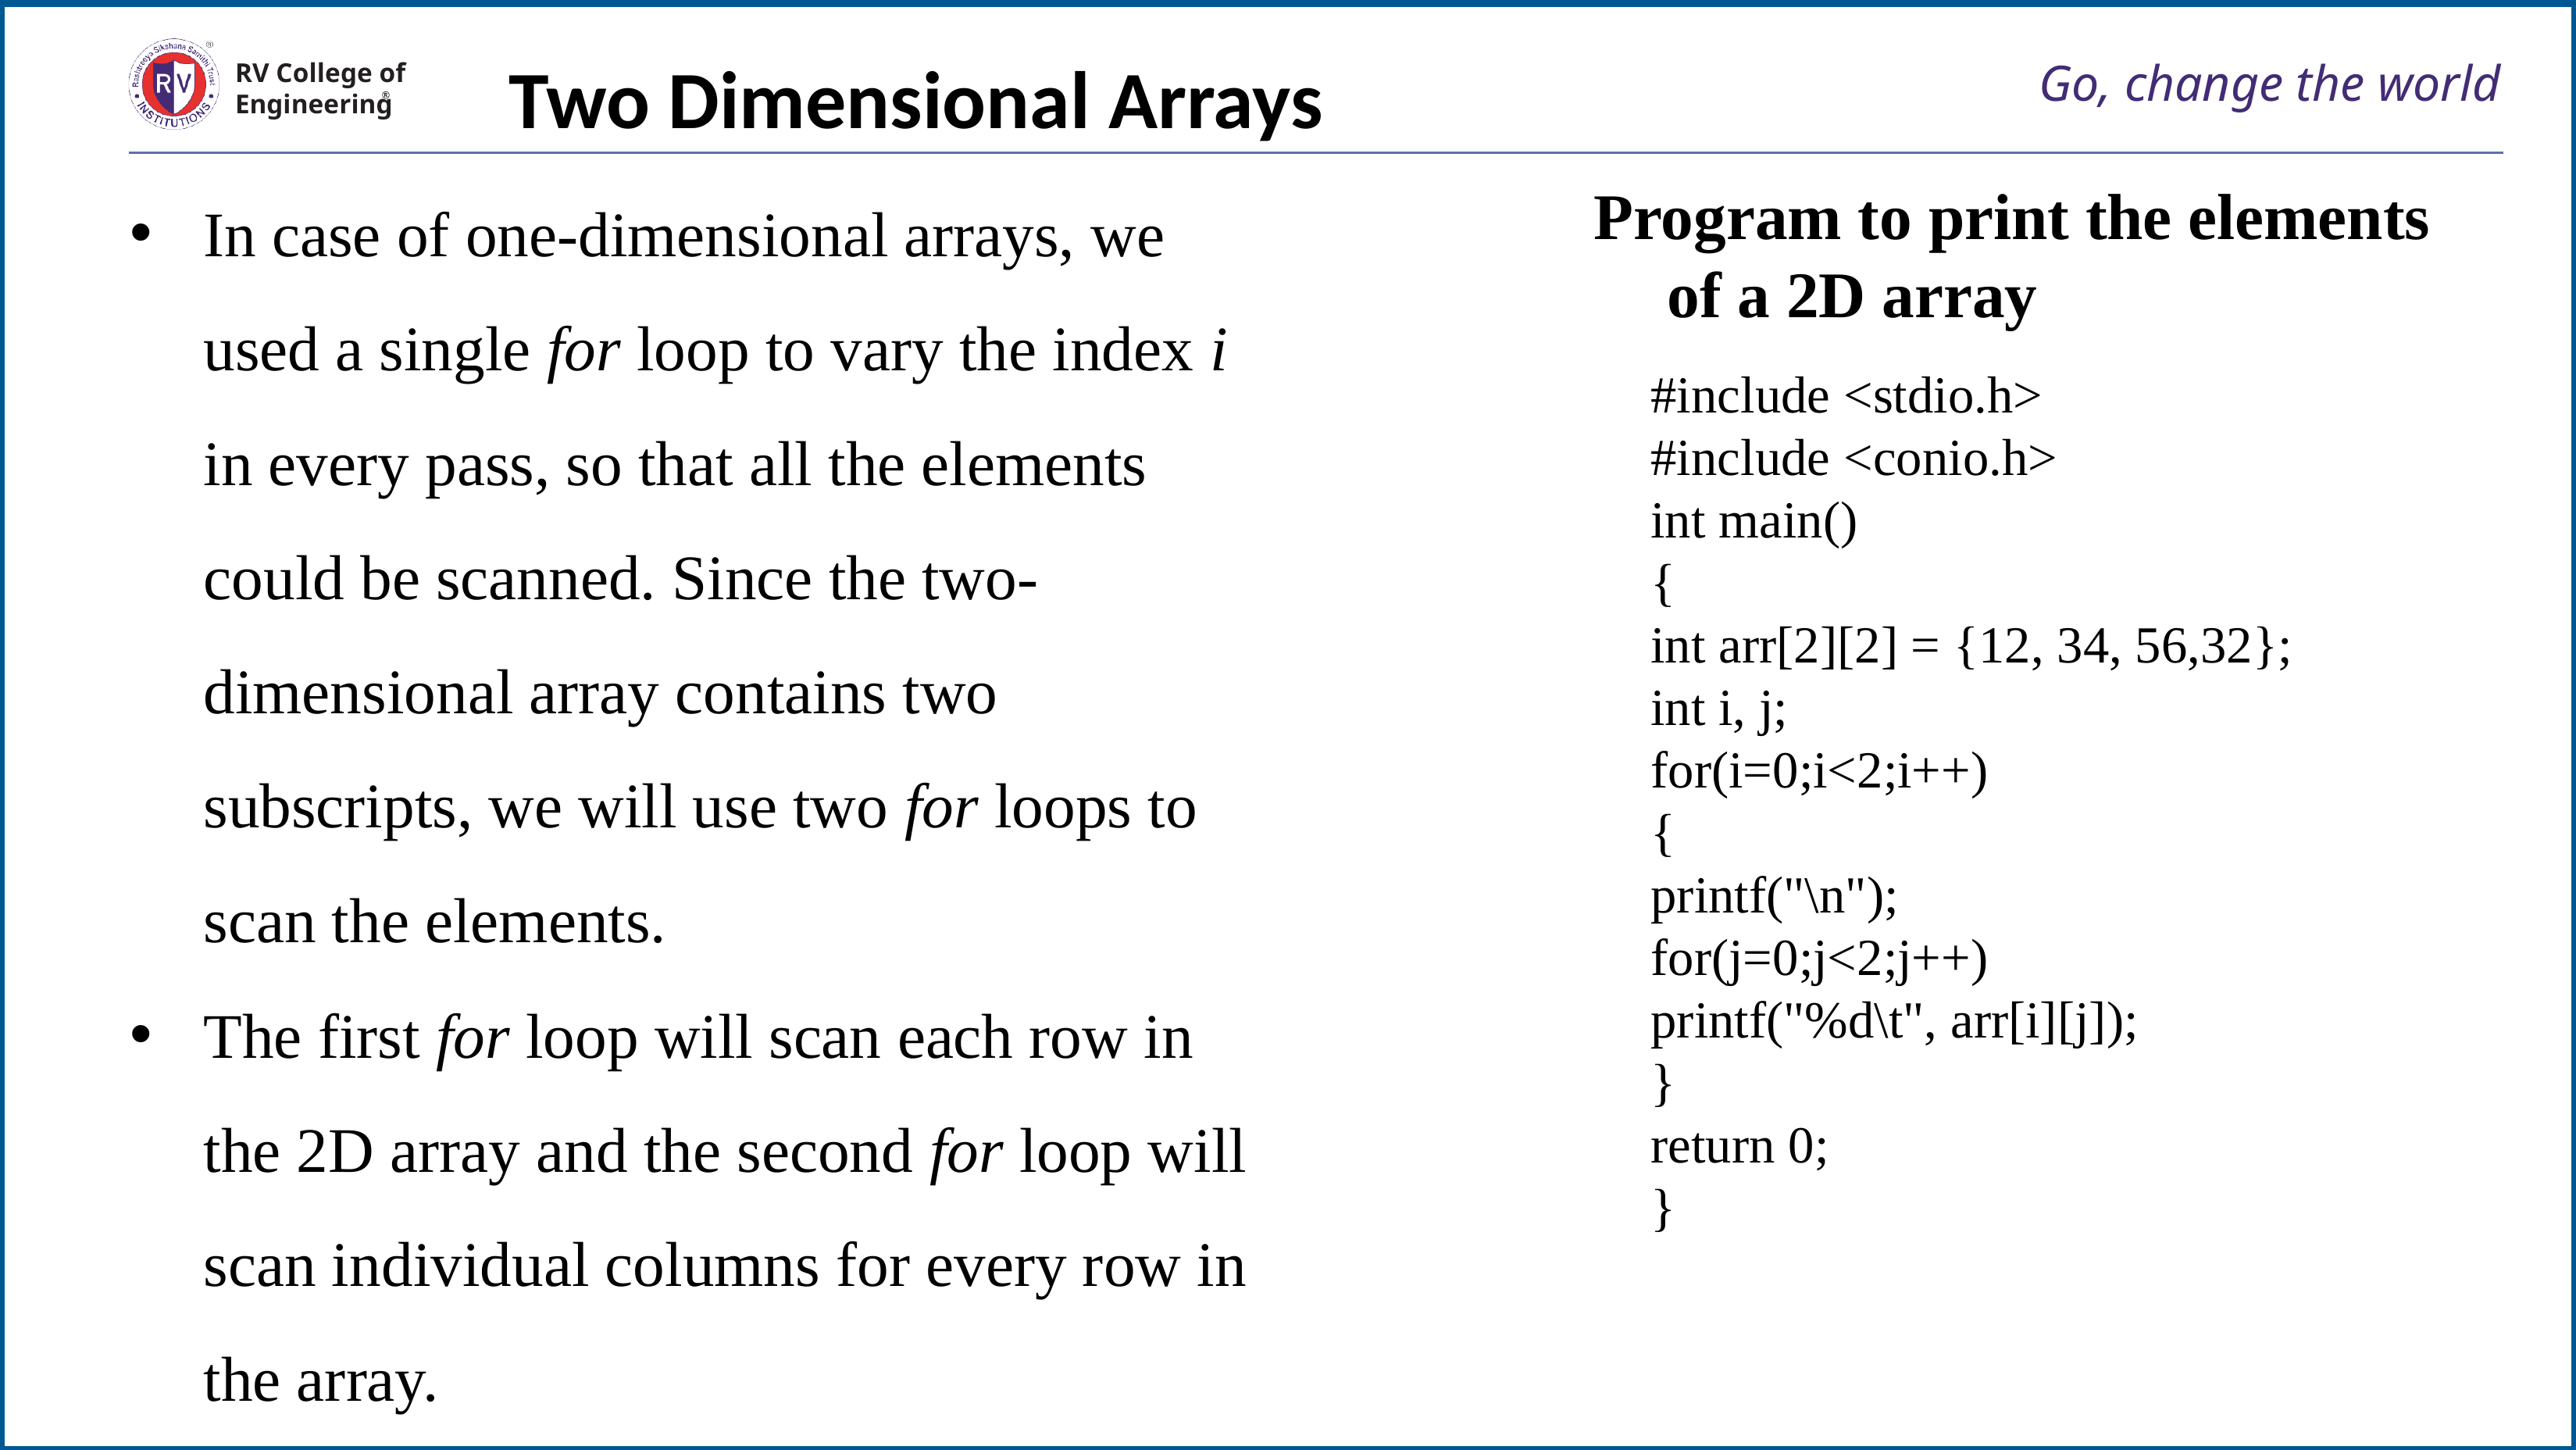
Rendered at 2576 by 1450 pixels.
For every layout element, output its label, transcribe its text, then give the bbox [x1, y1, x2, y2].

text_box In case of one-dimensional arrays, we used a single for loop to vary the index i in every pass, so that all the elements could be scanned. Since the two-dimensional array contains two subscripts, we will use two for loops to scan the elements. The first for loop will scan each row in the 2D array and the second for loop will scan individual columns for every row in the array. [128, 153, 1259, 1414]
text_box Program to print the elements of a 2D array [1592, 173, 2468, 331]
text_box Two Dimensional Arrays [497, 41, 1620, 151]
text_box [0, 1, 2576, 1450]
text_box [128, 38, 219, 130]
text_box RV College of Engineering [233, 55, 409, 119]
title Go, change the world [2029, 52, 2502, 112]
text_box #include <stdio.h> #include <conio.h> int main() { int arr[2][2] = {12, 34, 56,32}; int i, j; for(i=0;i<2;i++) { printf("\n"); for(j=0;j<2;j++) printf("%d\t", arr[i][j]); } return 0; } [1649, 359, 2548, 1236]
